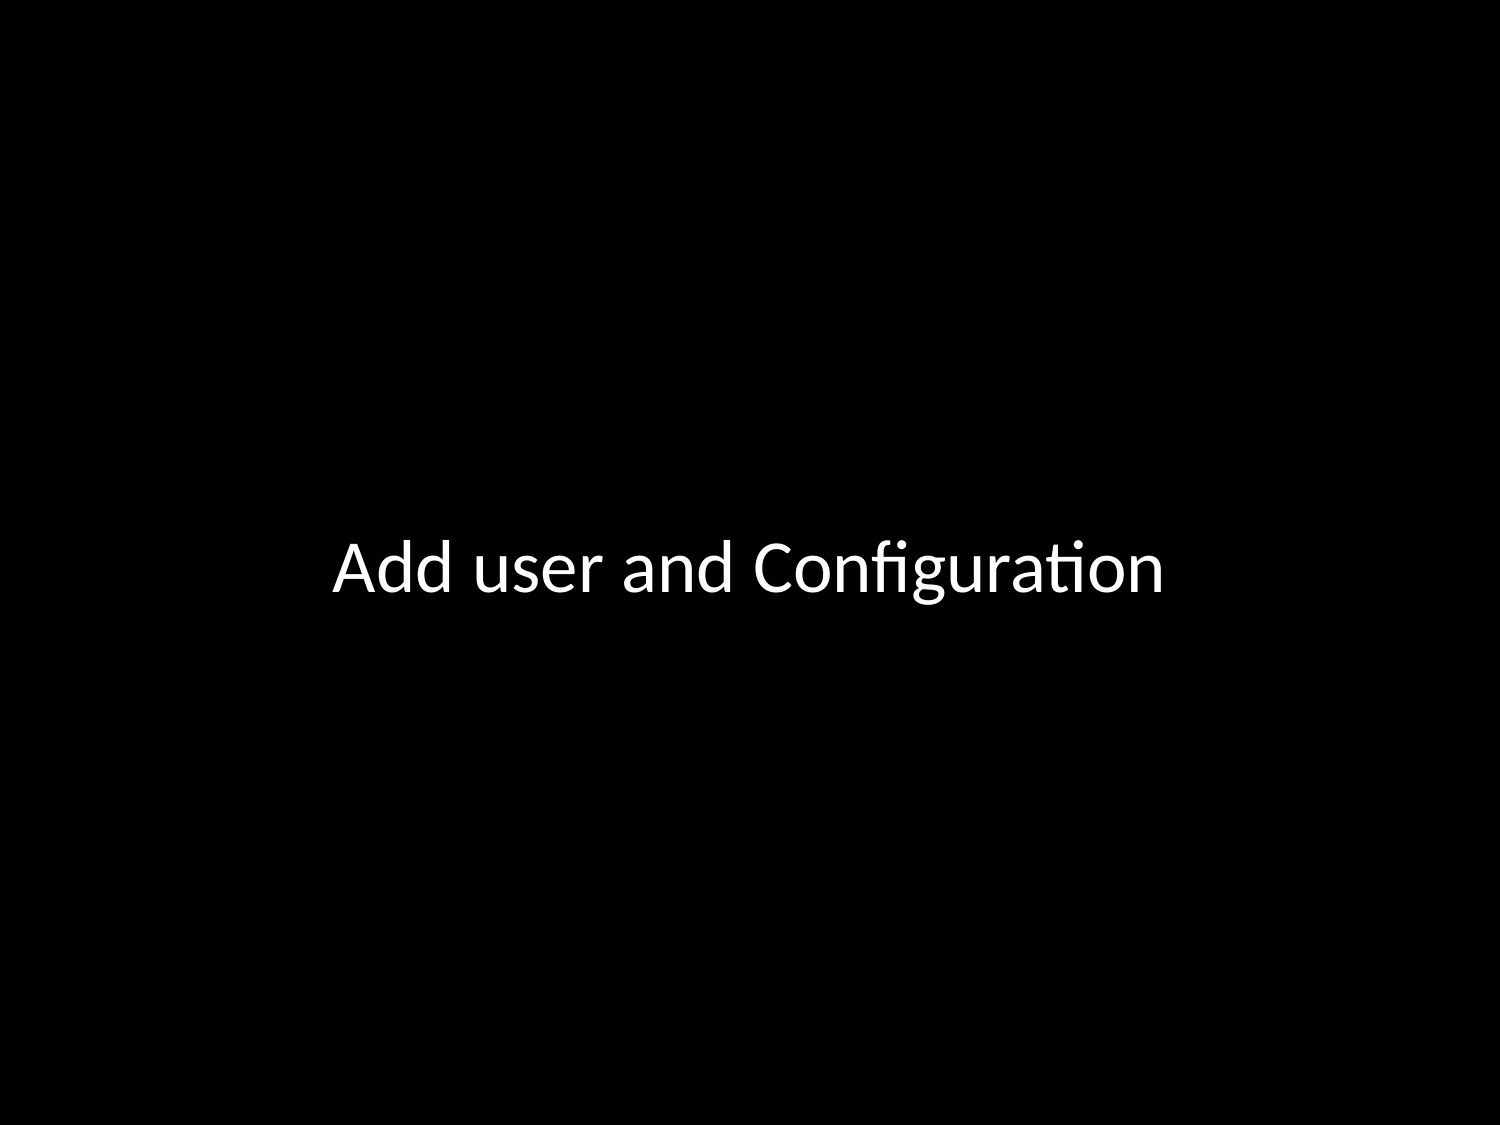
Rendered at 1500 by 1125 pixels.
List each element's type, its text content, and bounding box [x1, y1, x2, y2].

text_box Add user and Configuration [0, 0, 1500, 1125]
